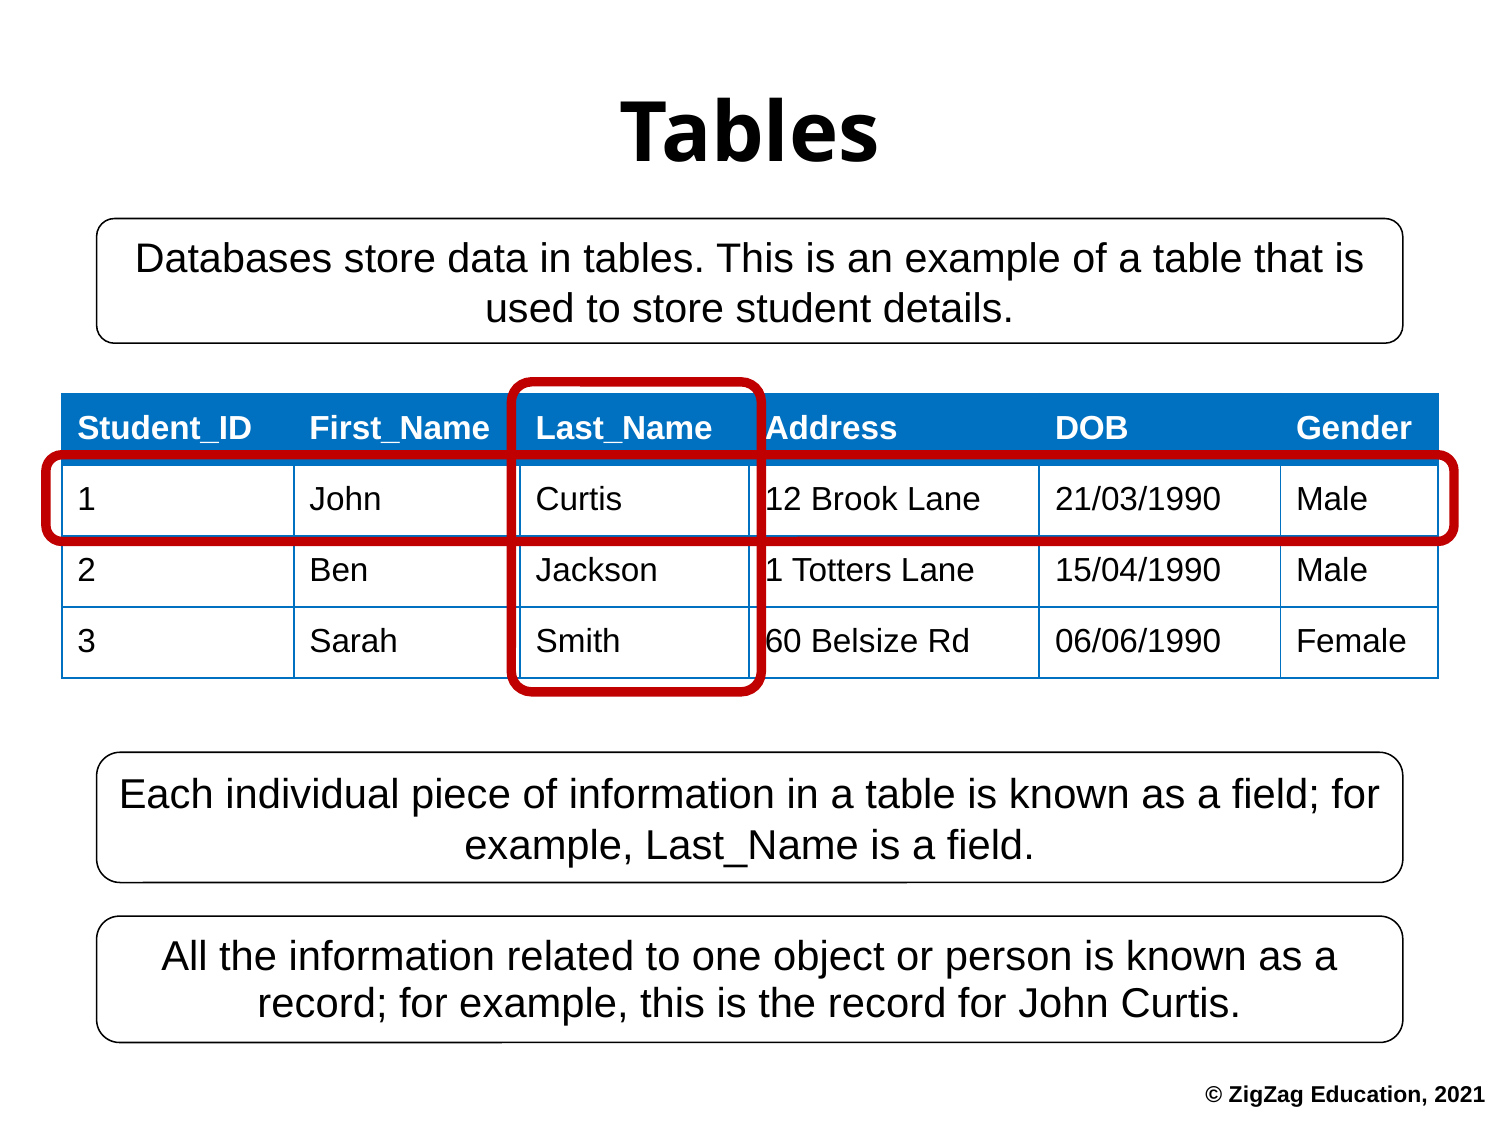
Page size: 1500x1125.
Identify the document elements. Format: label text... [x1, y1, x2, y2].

table_cell Ben [295, 543, 510, 606]
table_cell 2 [63, 543, 293, 606]
table_cell Sarah [295, 608, 510, 677]
table_header Address [762, 395, 1038, 453]
text_box [510, 543, 763, 693]
text_box All the information related to one object or person is known as a record; for example, this is the record for John Curtis. [96, 916, 1403, 1043]
table_cell Male [1281, 543, 1437, 606]
table_cell 06/06/1990 [1040, 608, 1280, 677]
table_cell 3 [63, 608, 293, 677]
text_box © ZigZag Education, 2021 [1204, 1079, 1486, 1107]
table_cell 15/04/1990 [1040, 543, 1280, 606]
title Tables [103, 82, 1397, 206]
table_header First_Name [295, 395, 511, 453]
text_box Databases store data in tables. This is an example of a table that is used to store student details. [96, 218, 1403, 344]
table_header Student_ID [63, 395, 293, 453]
table_cell 1 Totters Lane [763, 543, 1038, 606]
table_header Gender [1281, 395, 1437, 453]
table_header DOB [1040, 395, 1280, 453]
text_box Each individual piece of information in a table is known as a field; for example, Last_Name is a field. [96, 752, 1403, 883]
text_box [44, 453, 1456, 543]
table_cell Female [1281, 608, 1437, 677]
text_box [510, 380, 763, 453]
table_cell 60 Belsize Rd [762, 608, 1038, 677]
